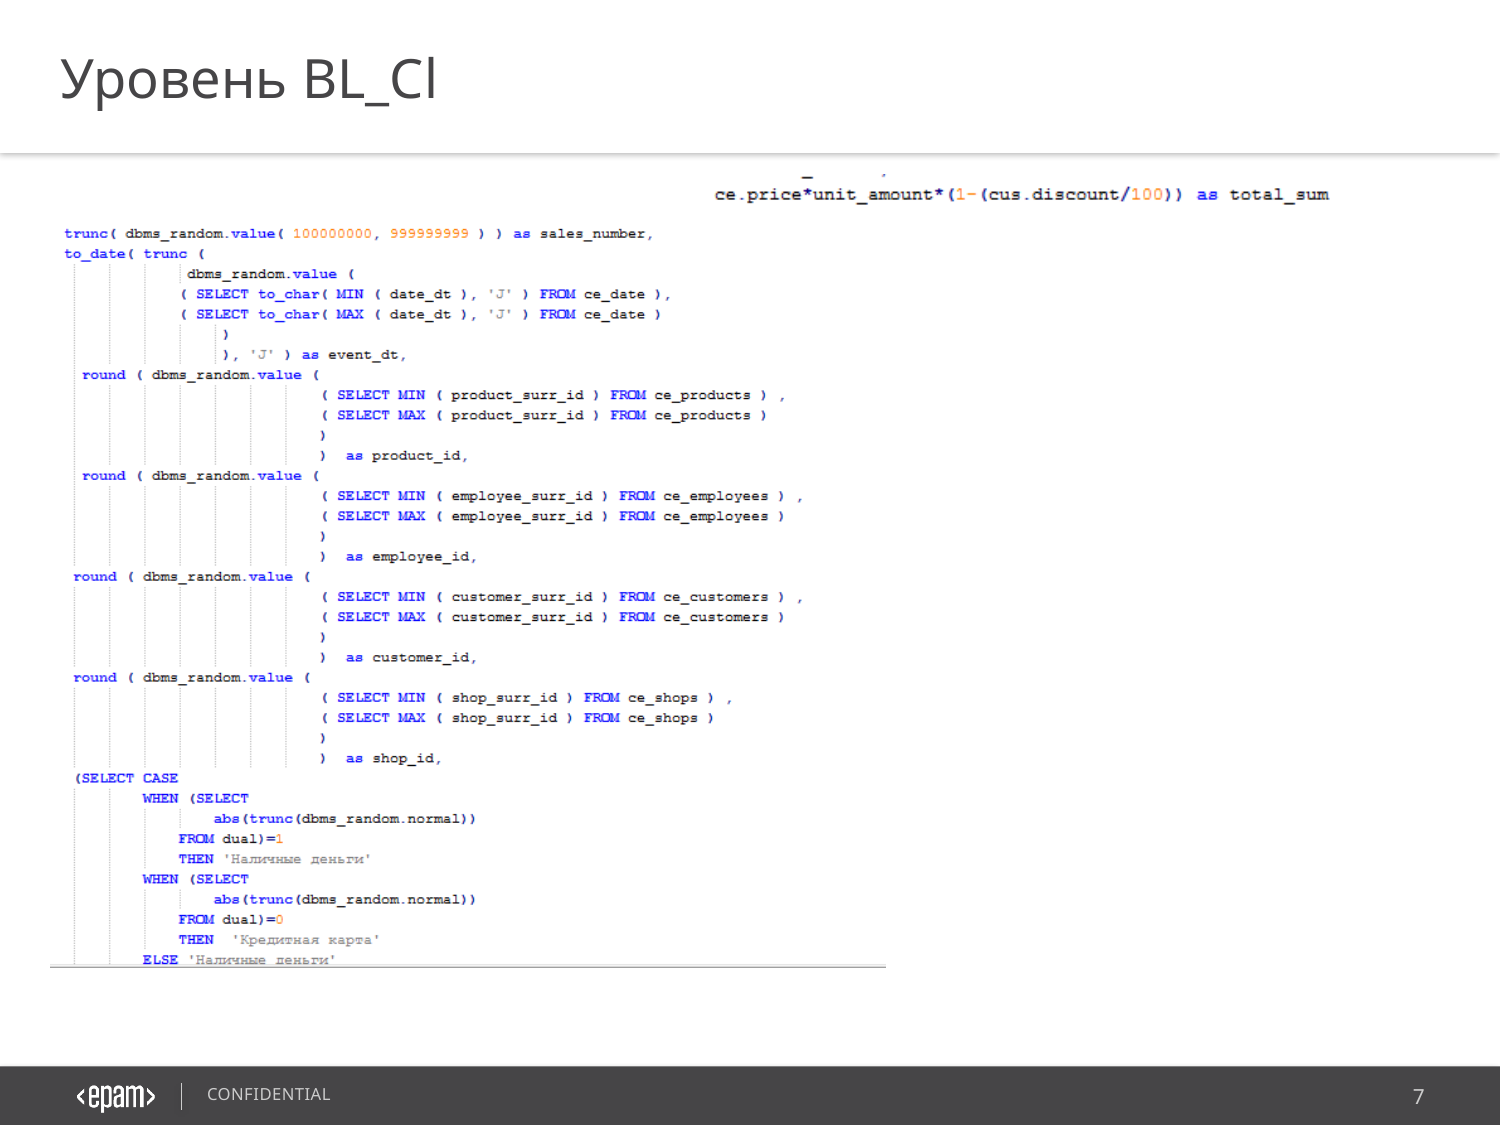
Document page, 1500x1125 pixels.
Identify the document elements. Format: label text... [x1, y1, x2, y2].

picture [76, 1085, 155, 1113]
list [49, 224, 886, 968]
picture [699, 174, 1477, 213]
list Уровень BL_Cl [0, 0, 1500, 153]
